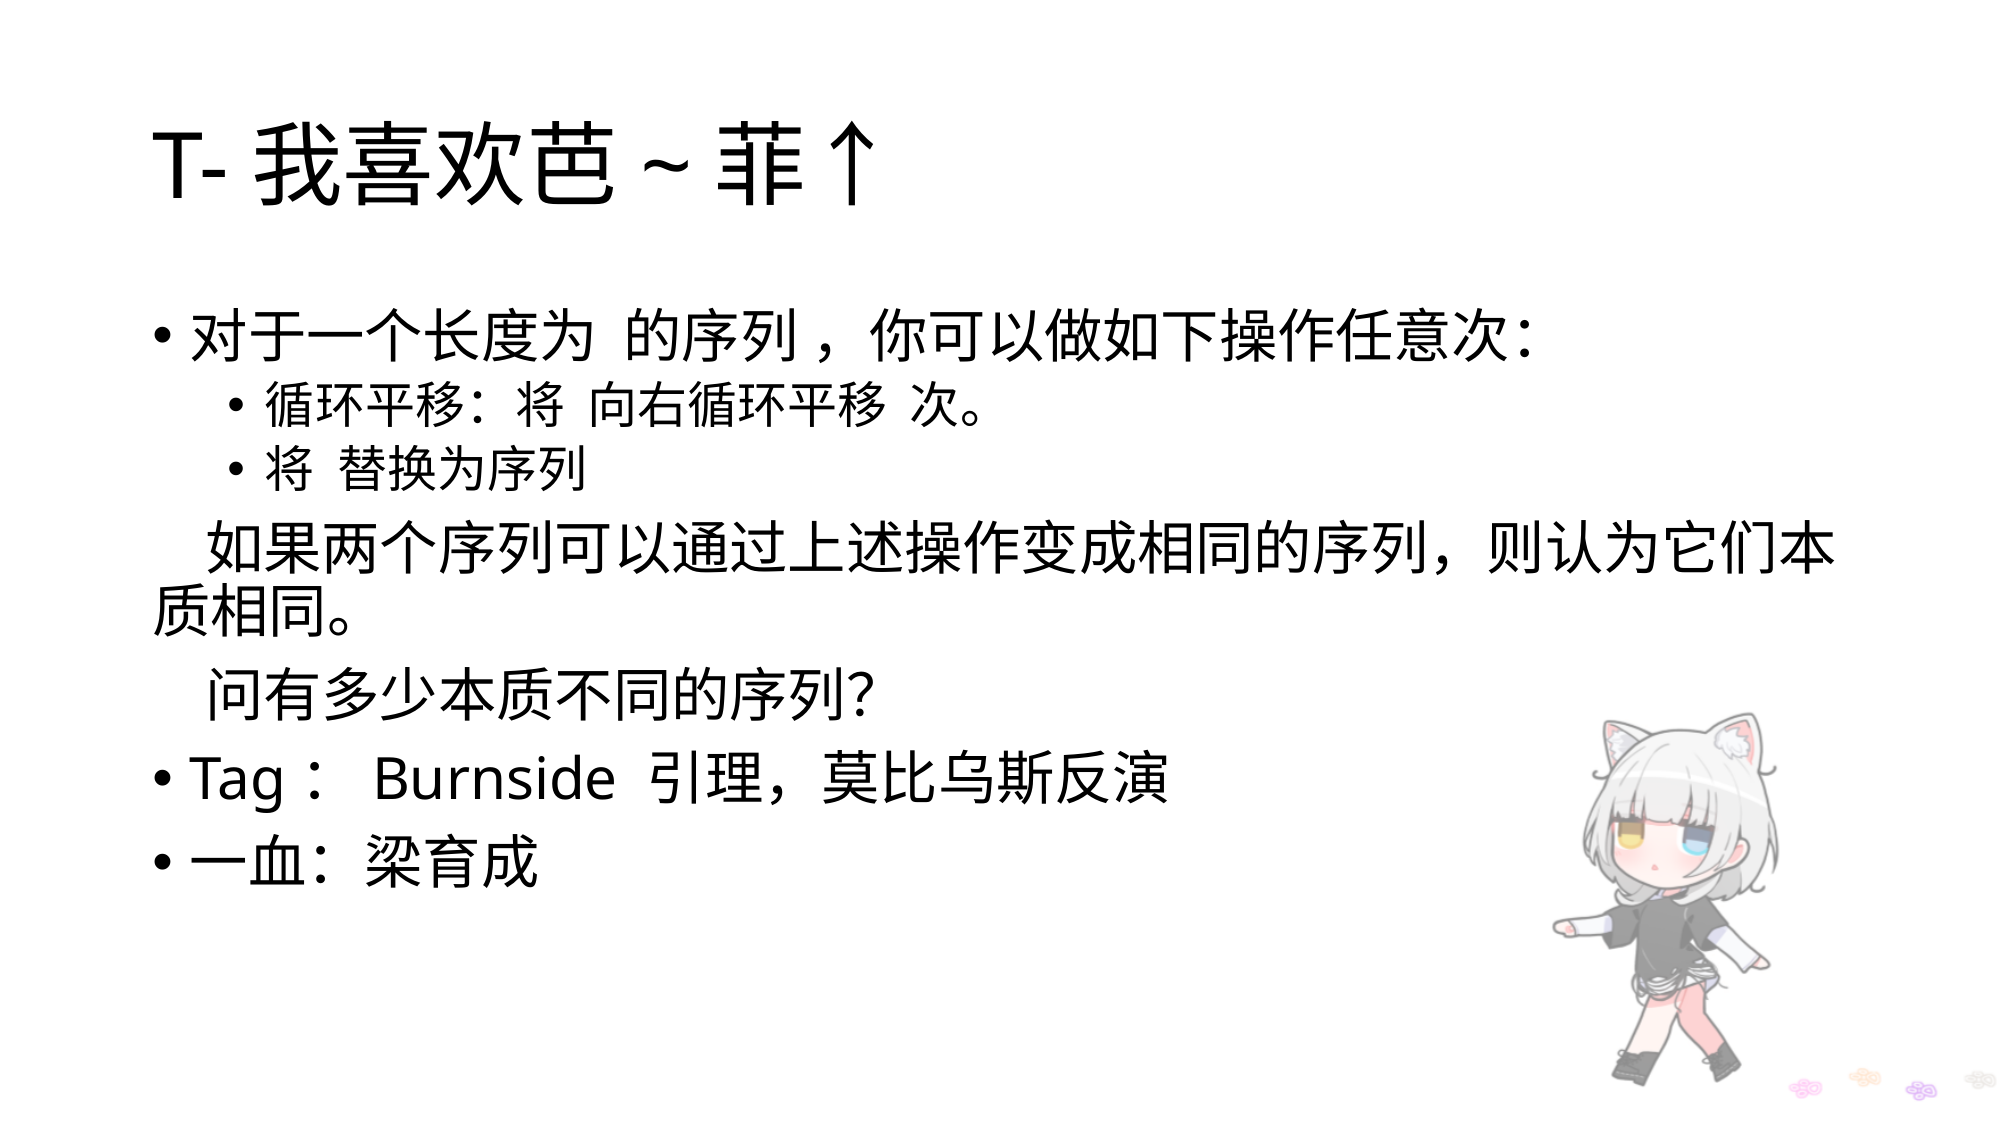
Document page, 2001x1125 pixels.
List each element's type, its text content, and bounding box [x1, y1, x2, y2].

title T-我喜欢芭~菲↑ [137, 59, 1863, 278]
